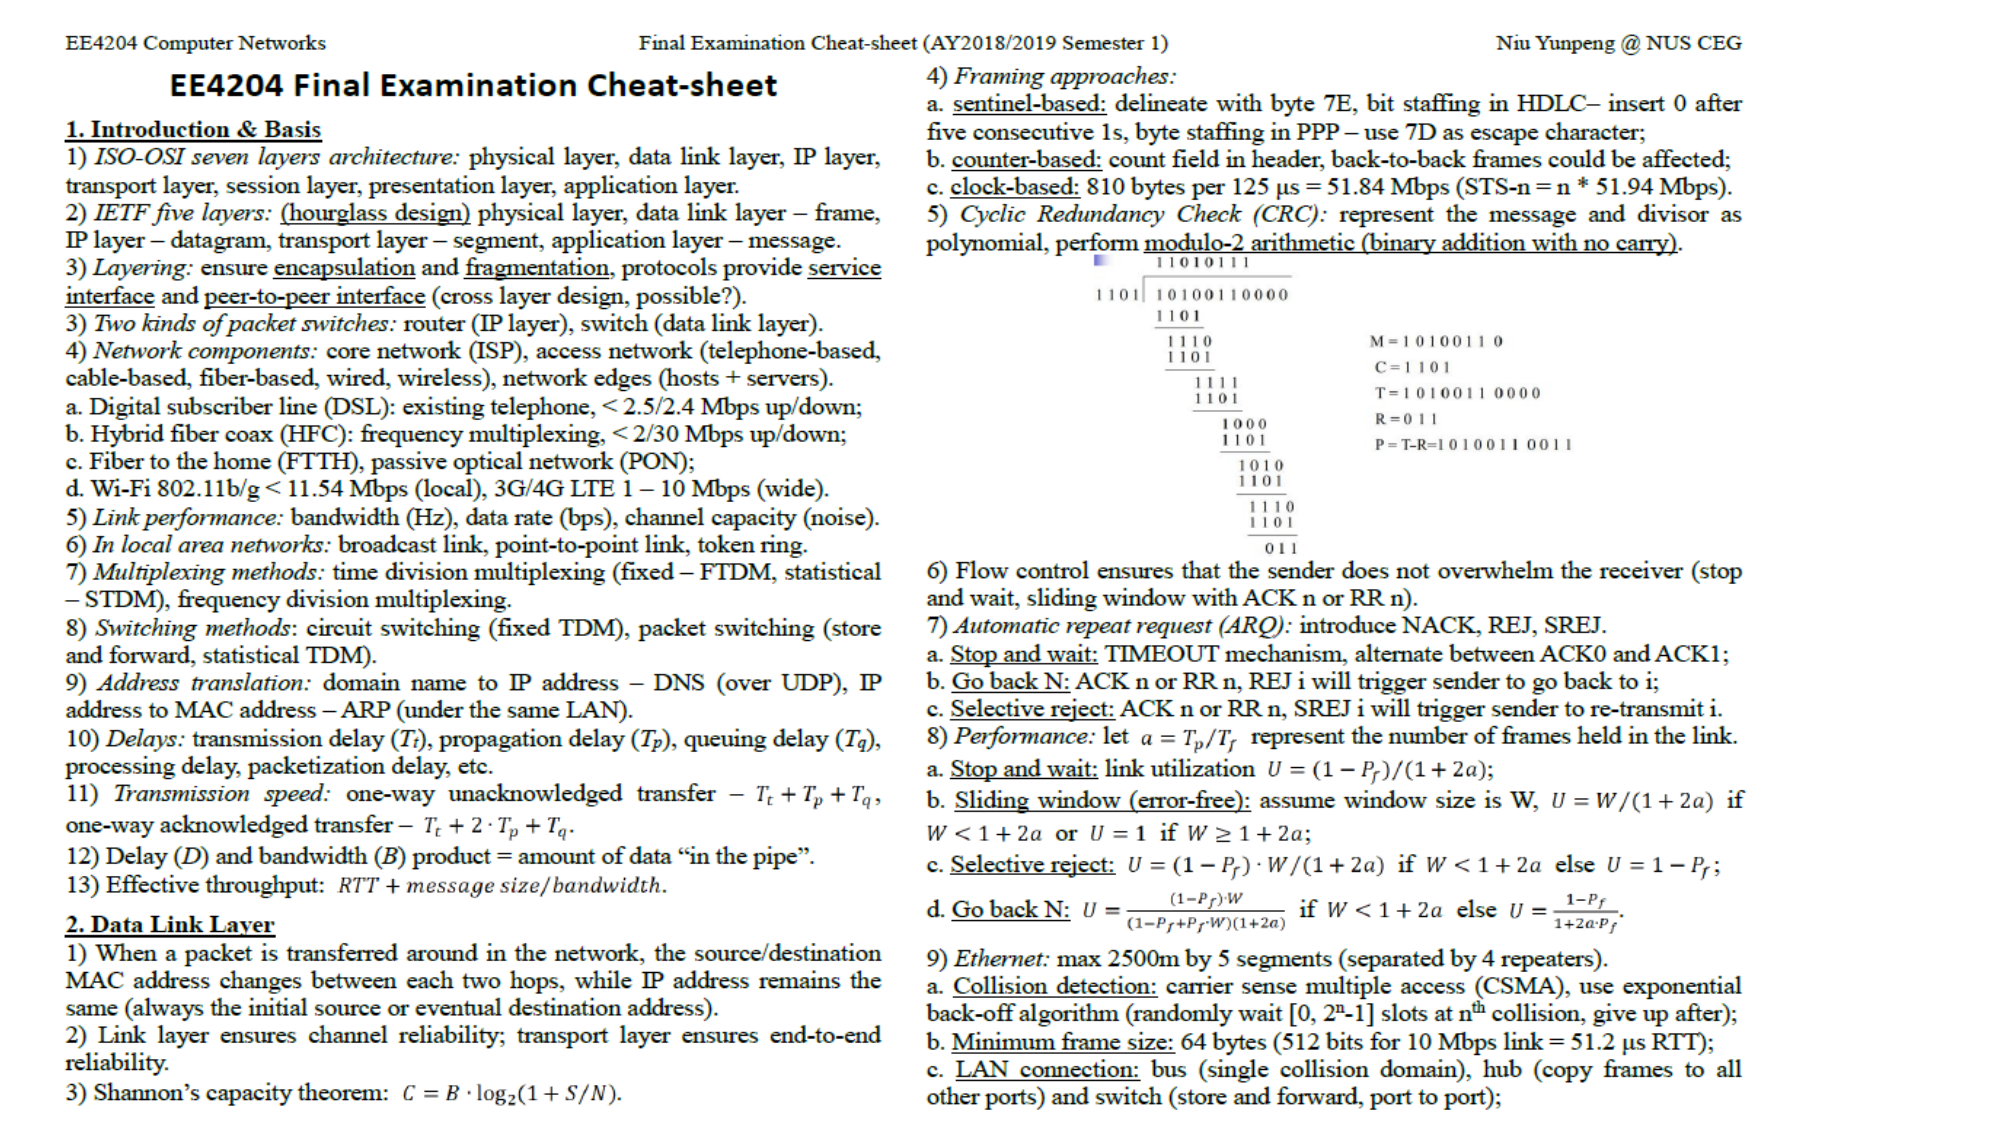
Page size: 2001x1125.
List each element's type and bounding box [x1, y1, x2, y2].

picture [27, 2, 1767, 1125]
